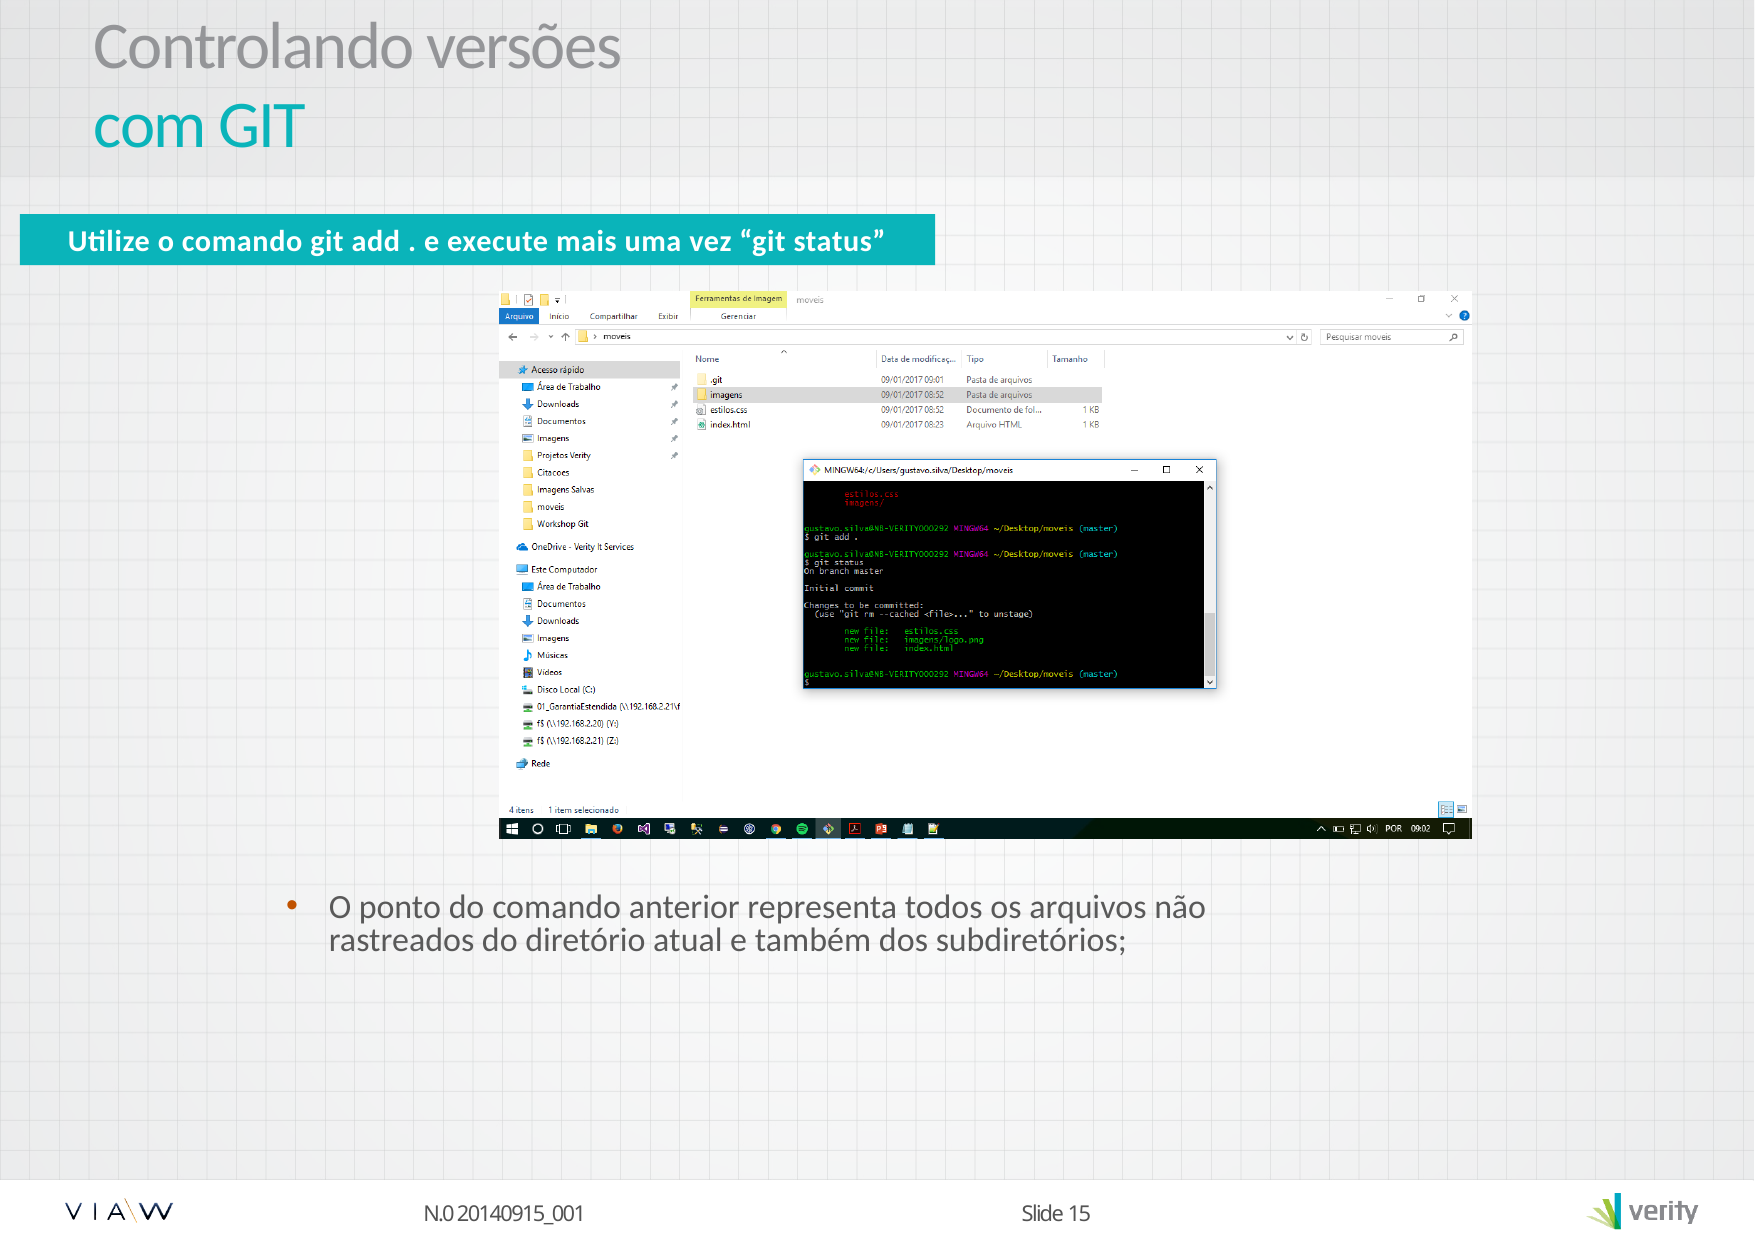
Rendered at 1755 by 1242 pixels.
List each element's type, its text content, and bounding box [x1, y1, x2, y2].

picture [1573, 1181, 1714, 1233]
text_box O ponto do comando anterior representa todos os arquivos não rastreados do diretório atual e também dos subdiretórios; [271, 885, 1360, 1090]
picture [0, 0, 1754, 1180]
text_box Utilize o comando git add . e execute mais uma vez “git status” [19, 214, 936, 266]
picture [64, 1197, 174, 1223]
